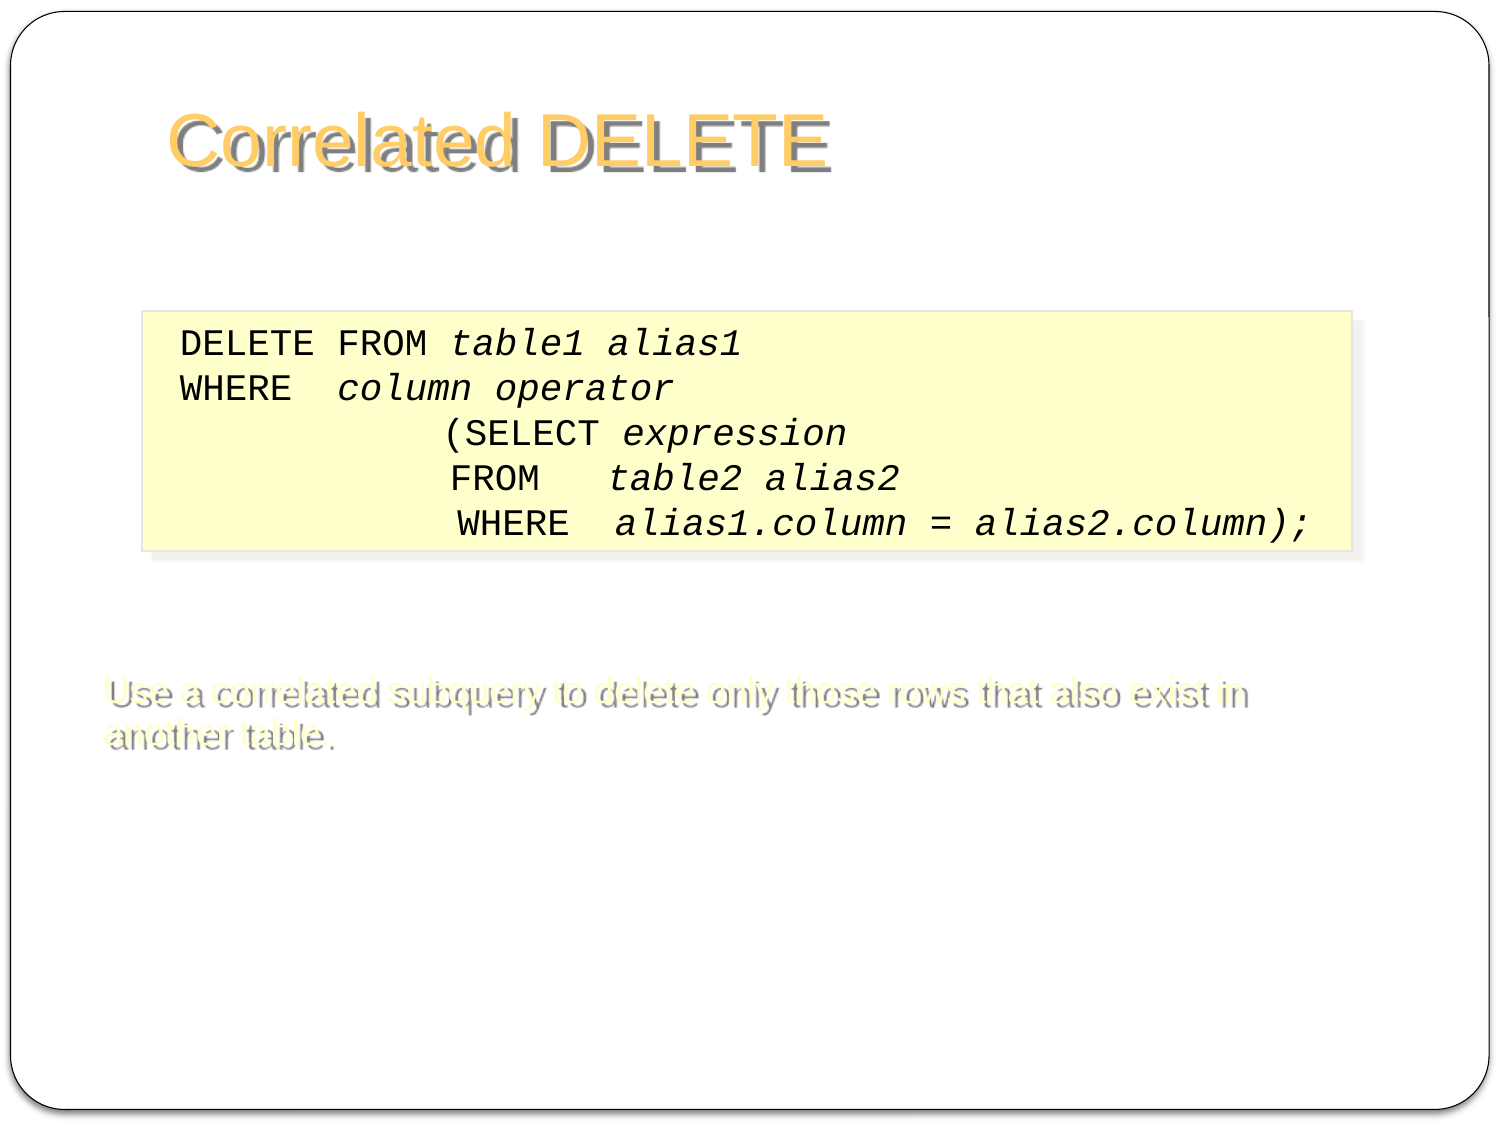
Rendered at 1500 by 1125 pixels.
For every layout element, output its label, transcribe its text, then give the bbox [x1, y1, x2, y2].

text_box Use a correlated subquery to delete only those rows that also exist in another table. [87, 274, 1280, 762]
text_box DELETE FROM table1 alias1 WHERE column operator (SELECT expression FROM table2 alias2 WHERE alias1.column = alias2.column); [1287, 310, 1352, 551]
text_box Correlated DELETE [151, 83, 1349, 229]
